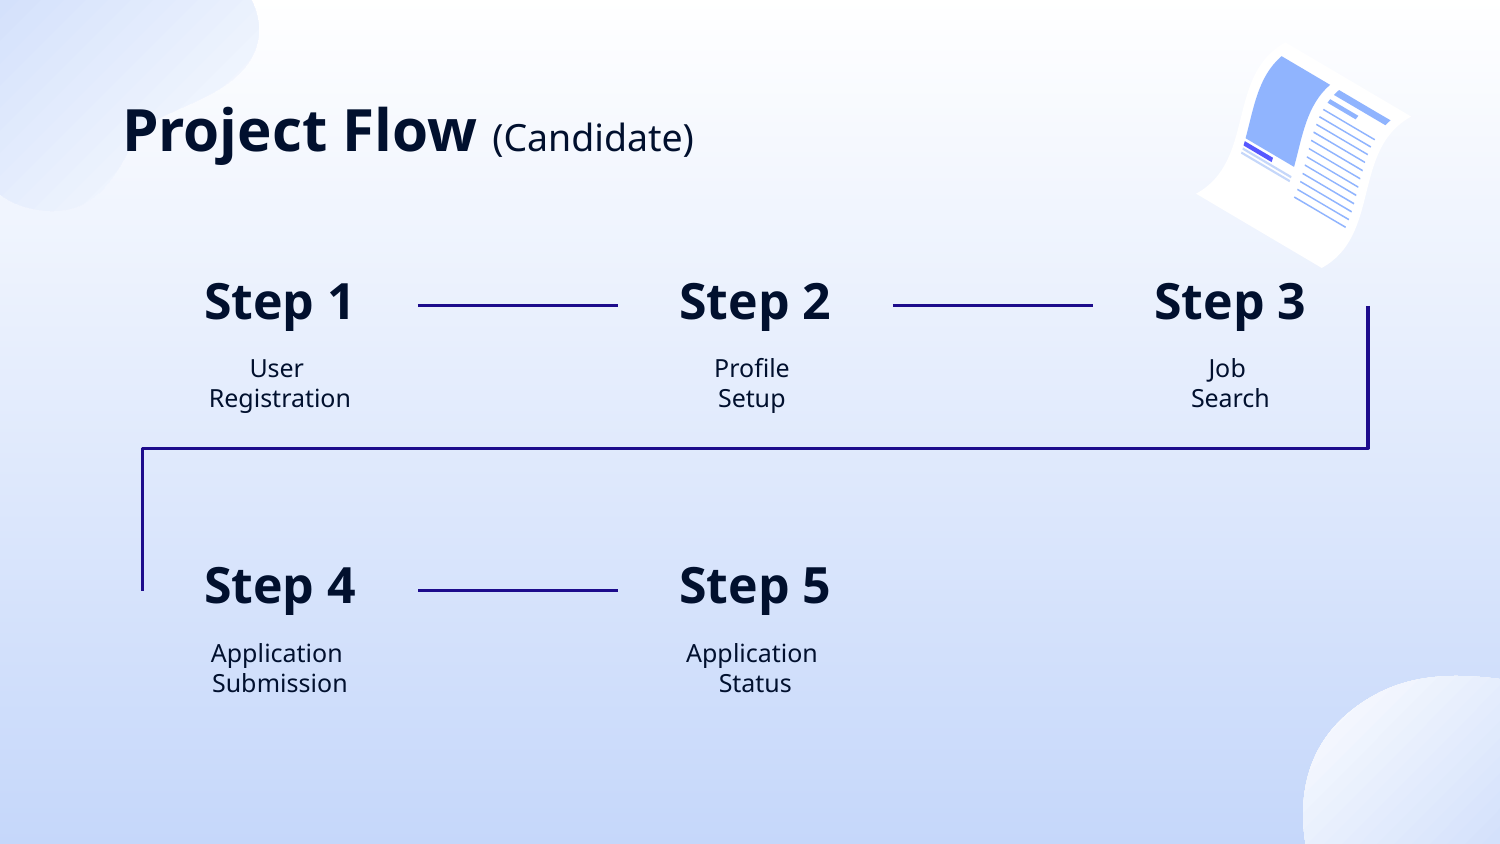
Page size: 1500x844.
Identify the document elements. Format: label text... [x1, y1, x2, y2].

text_box Application Status [617, 629, 893, 724]
text_box Application Submission [142, 629, 418, 724]
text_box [142, 305, 1369, 591]
text_box Step 1 [142, 267, 418, 305]
text_box Step 4 [142, 599, 418, 629]
text_box Step 2 [617, 267, 893, 304]
title Project Flow (Candidate) [107, 78, 997, 173]
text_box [1195, 42, 1412, 269]
text_box Step 3 [1092, 267, 1369, 304]
text_box Step 5 [617, 600, 893, 629]
